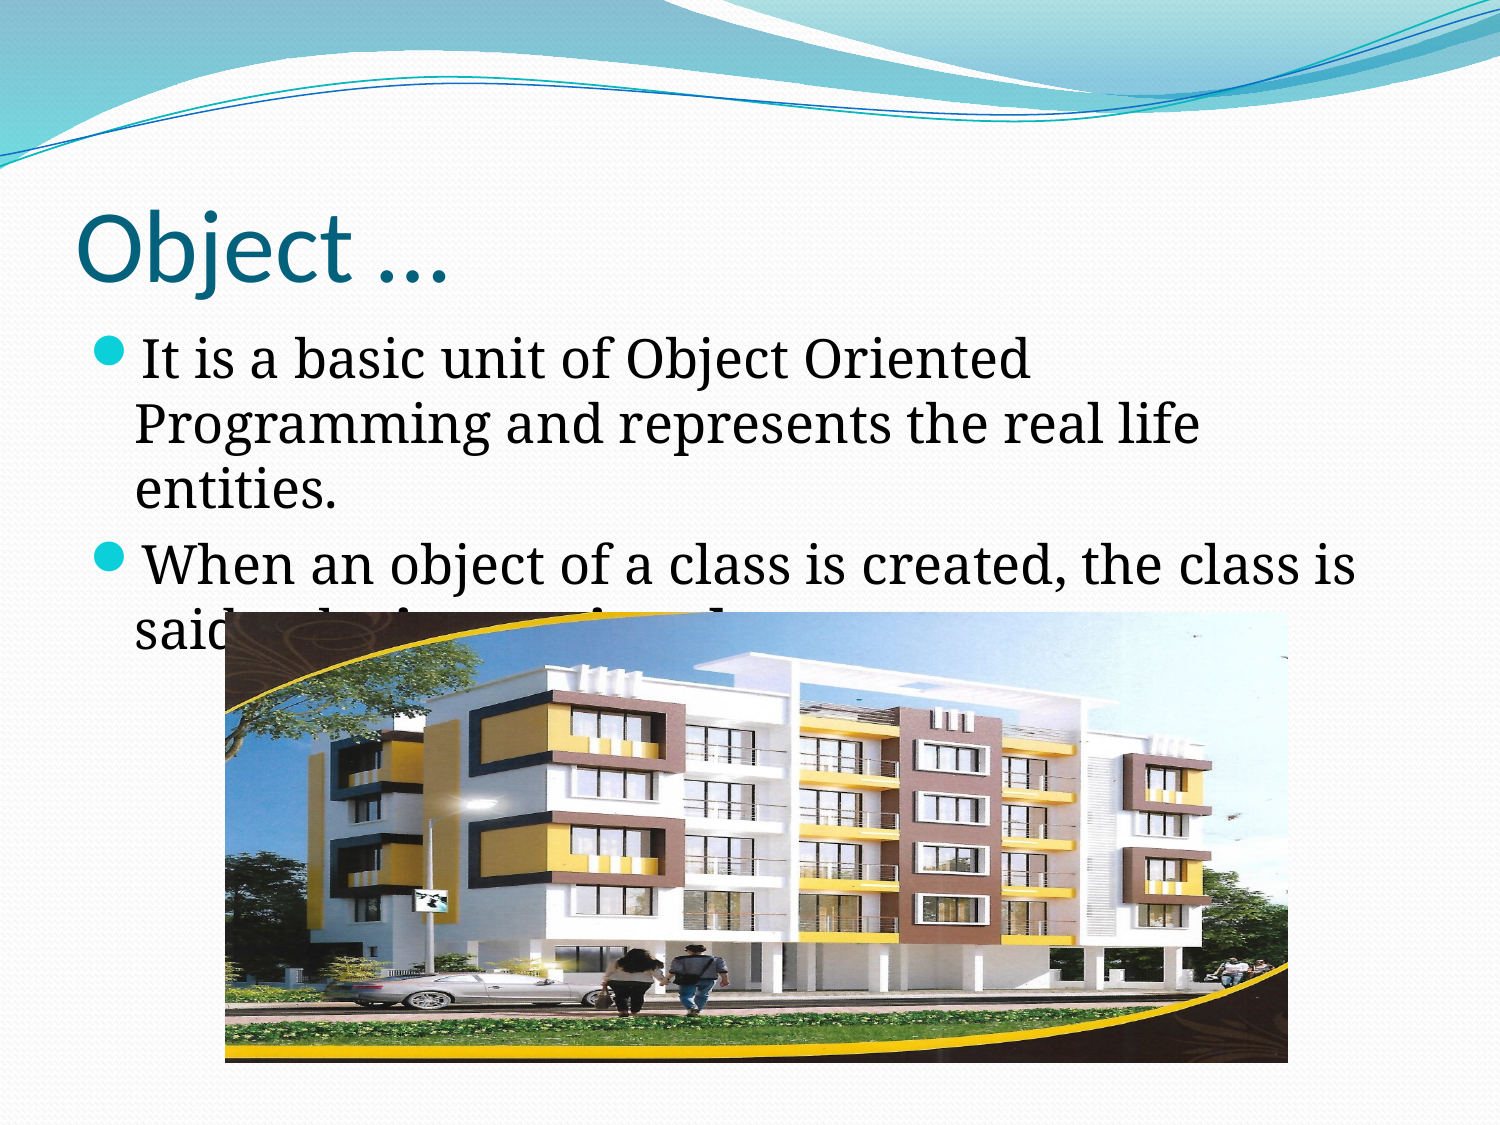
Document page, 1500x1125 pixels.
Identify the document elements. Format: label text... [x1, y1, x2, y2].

title Object … [75, 115, 1425, 303]
list It is a basic unit of Object Oriented Programming and represents the real life entities. When an object of a class is created, the class is said to be instantiated. [75, 317, 1425, 1038]
picture [224, 612, 1288, 1063]
